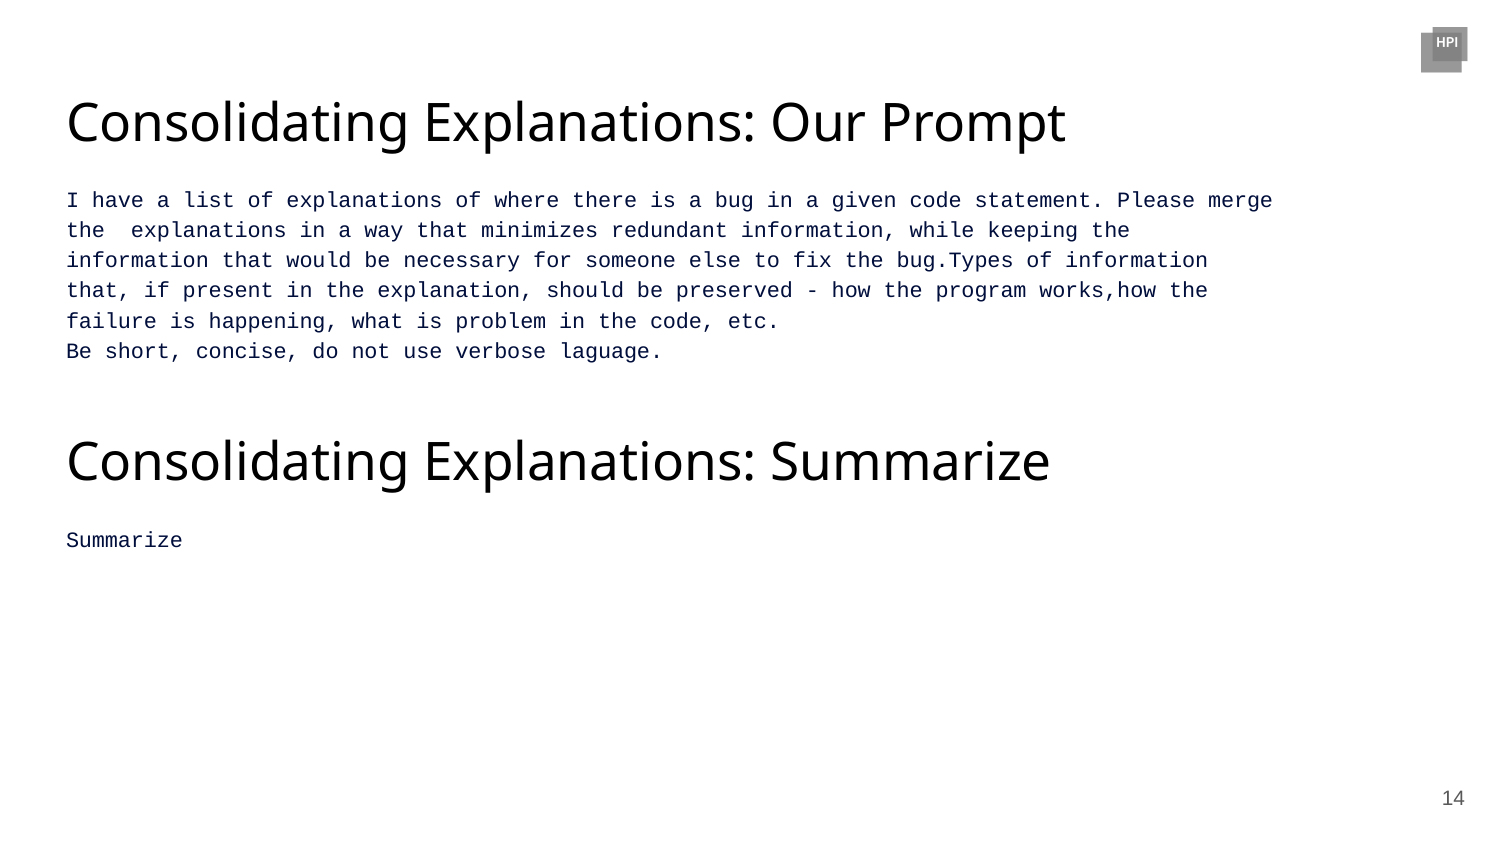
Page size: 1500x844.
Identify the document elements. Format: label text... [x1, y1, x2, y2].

title Consolidating Explanations: Summarize [51, 412, 1449, 507]
title Consolidating Explanations: Our Prompt [51, 72, 1449, 167]
text_box I have a list of explanations of where there is a bug in a given code statement. Please merge the explanations in a way that minimizes redundant information, while keeping the information that would be necessary for someone else to fix the bug.Types of information that, if present in the explanation, should be preserved - how the program works,how the failure is happening, what is problem in the code, etc. Be short, concise, do not use verbose laguage. [51, 166, 1295, 401]
text_box Summarize [51, 506, 1295, 597]
slide_number ‹#› [1389, 764, 1480, 830]
